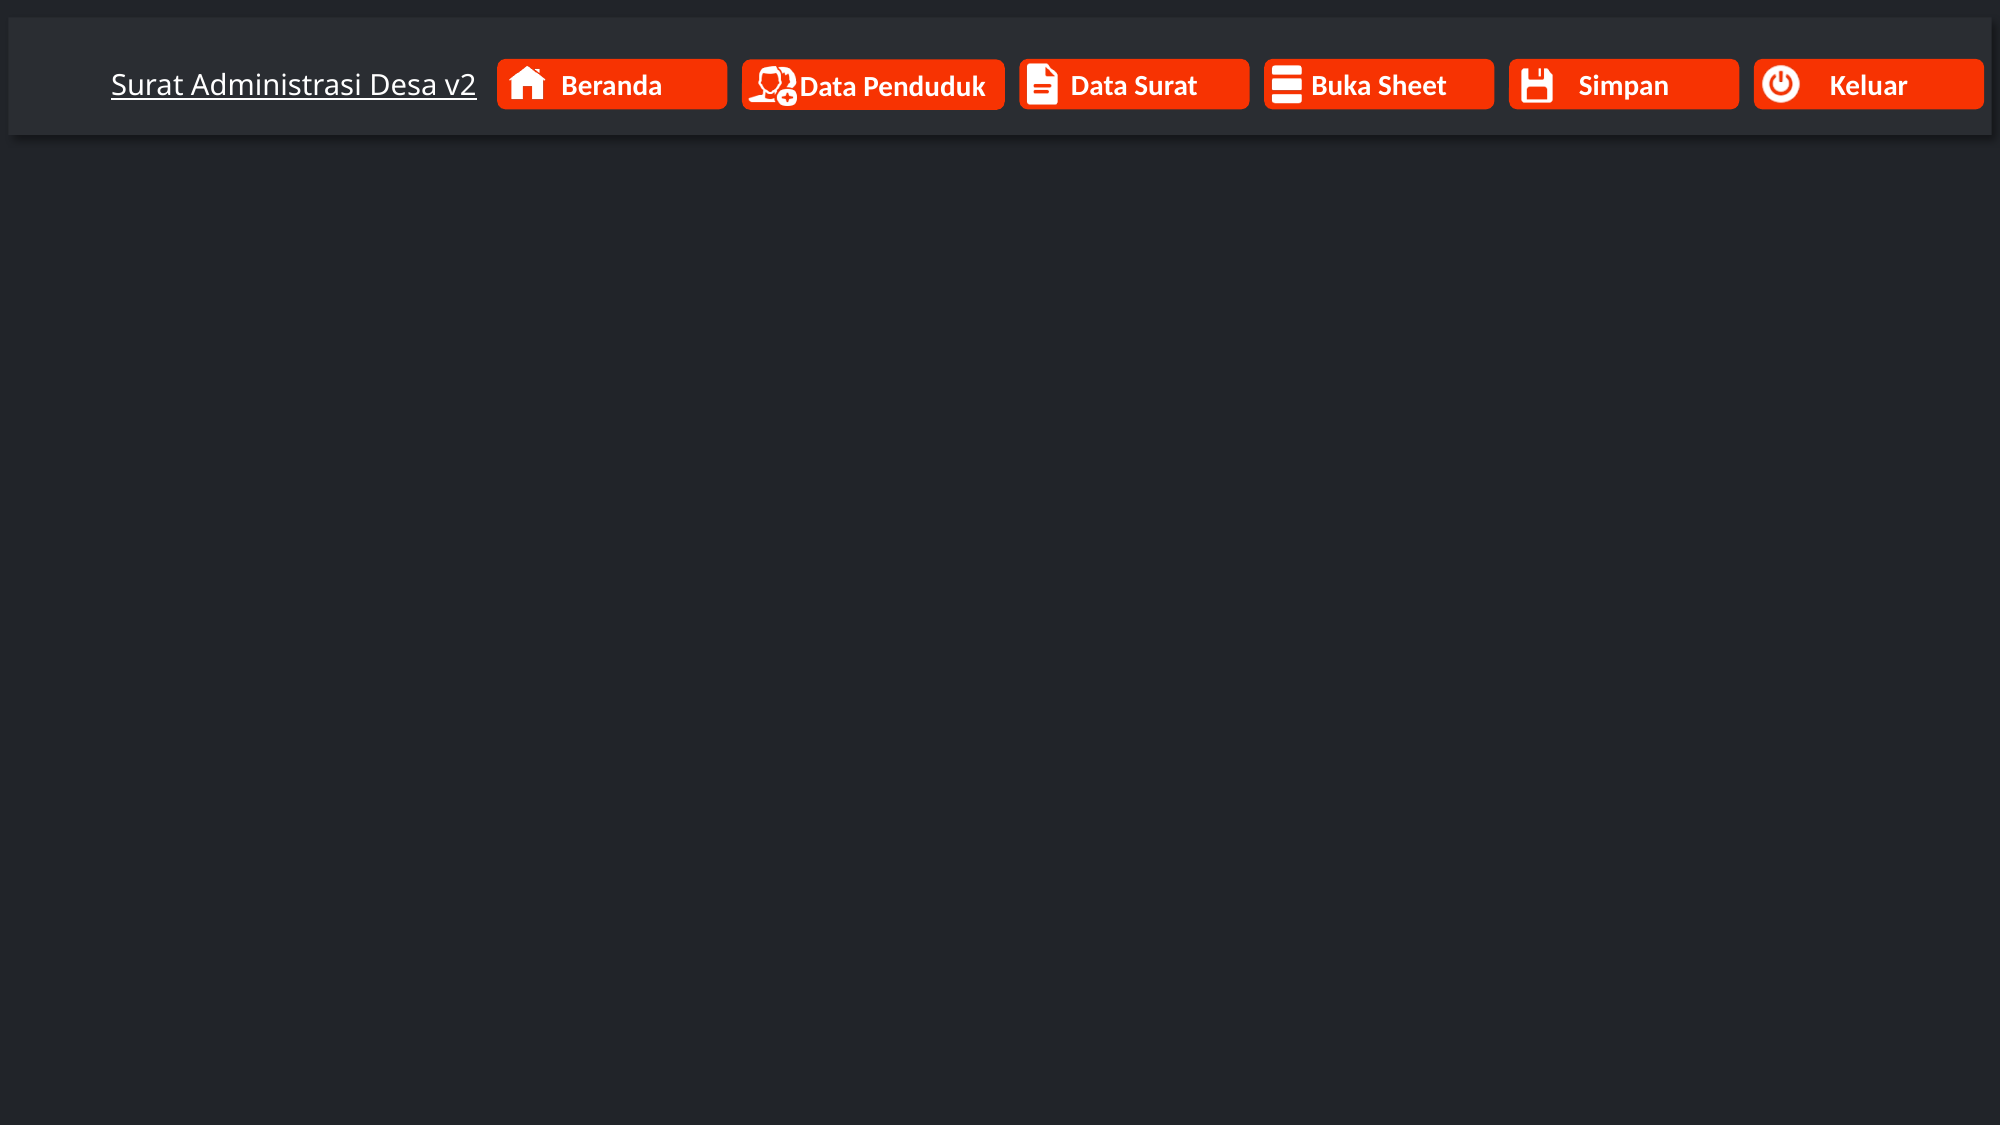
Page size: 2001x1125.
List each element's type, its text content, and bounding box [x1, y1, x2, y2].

text_box [7, 16, 1993, 136]
text_box Surat Administrasi Desa v2 [96, 58, 497, 109]
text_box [1019, 58, 1250, 110]
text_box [741, 59, 1005, 110]
text_box [0, 0, 2000, 1125]
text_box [1509, 58, 1740, 110]
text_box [1753, 58, 1985, 110]
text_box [497, 58, 728, 110]
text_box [1264, 58, 1495, 110]
